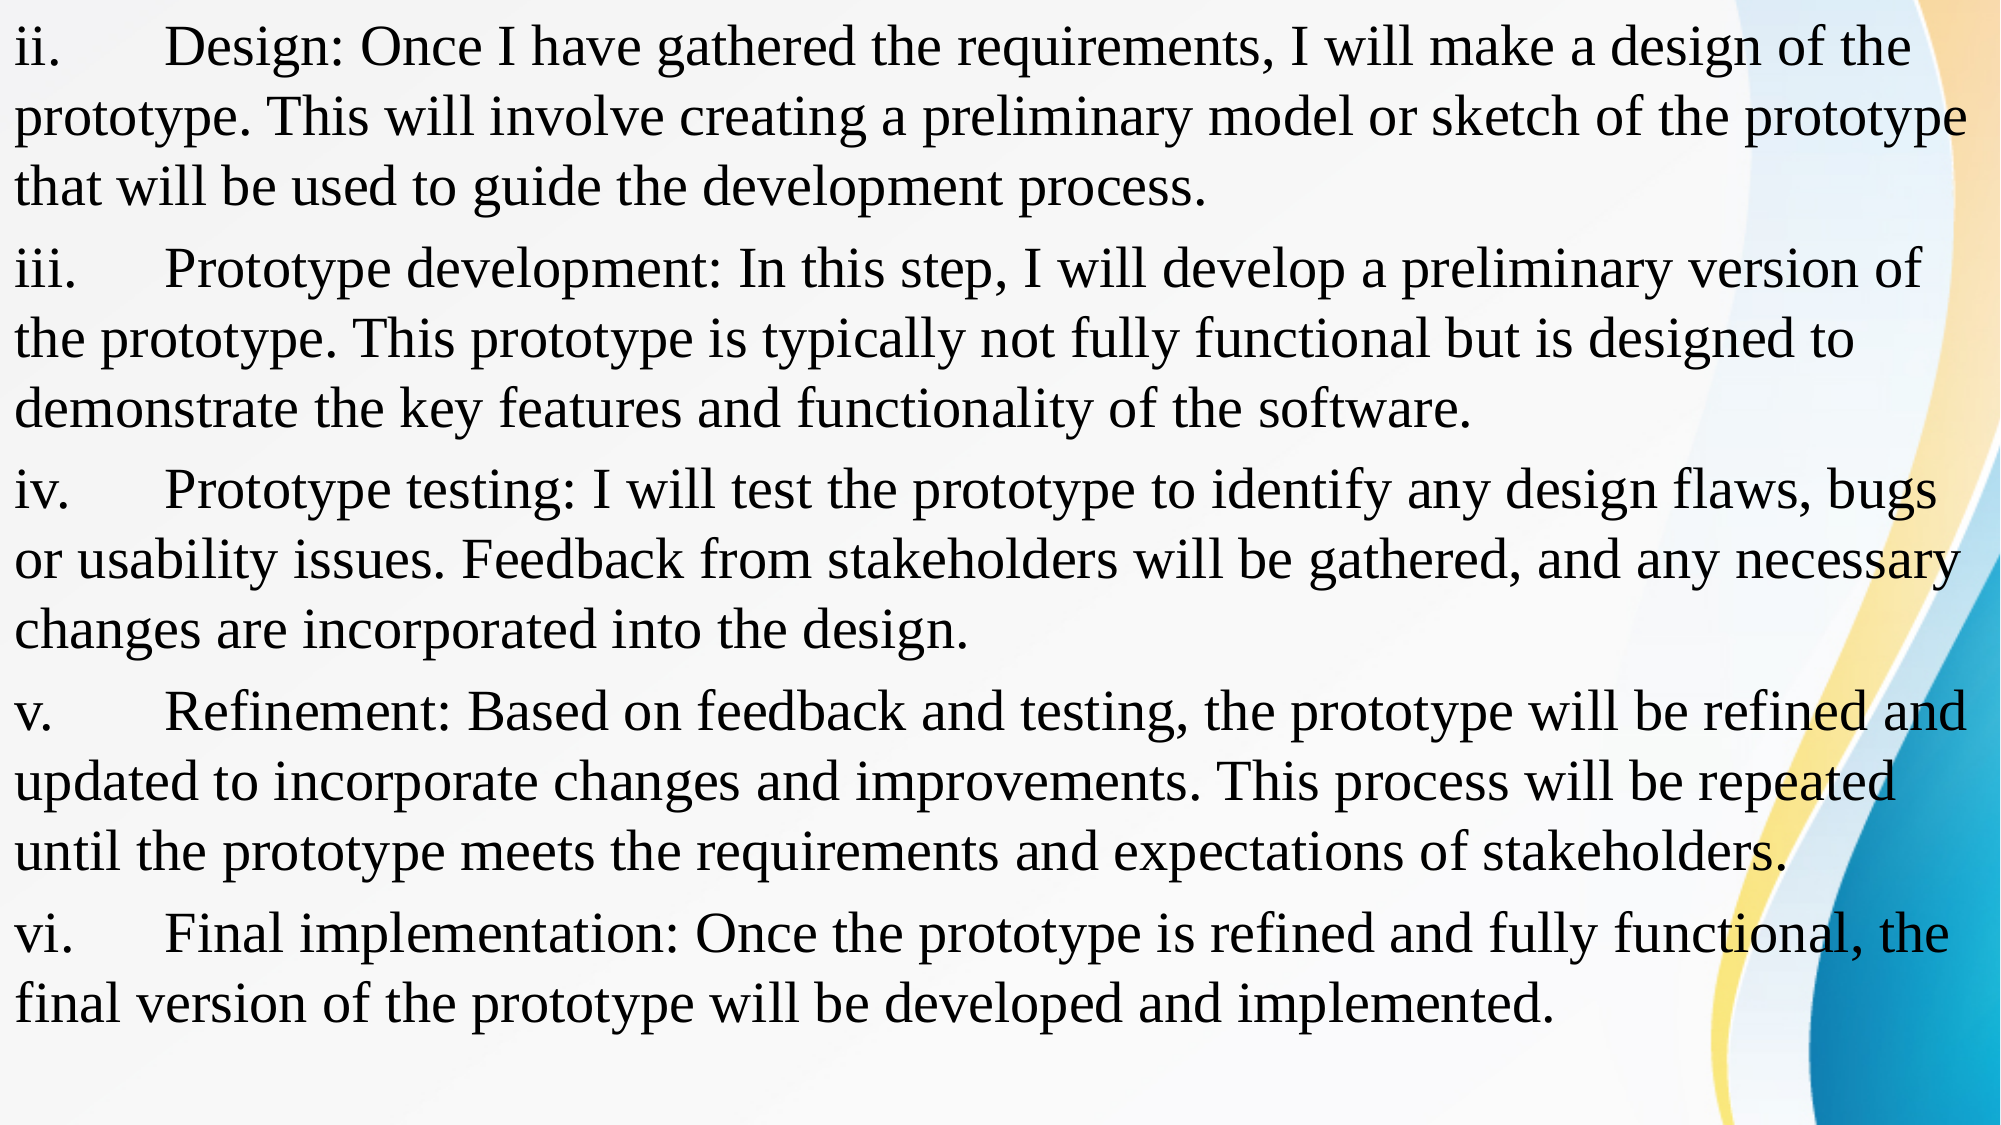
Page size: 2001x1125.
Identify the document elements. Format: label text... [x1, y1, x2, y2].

list ii. Design: Once I have gathered the requirements, I will make a design of the prototype. This will involve creating a preliminary model or sketch of the prototype that will be used to guide the development process. iii. Prototype development: In this step, I will develop a preliminary version of the prototype. This prototype is typically not fully functional but is designed to demonstrate the key features and functionality of the software. iv. Prototype testing: I will test the prototype to identify any design flaws, bugs or usability issues. Feedback from stakeholders will be gathered, and any necessary changes are incorporated into the design. v. Refinement: Based on feedback and testing, the prototype will be refined and updated to incorporate changes and improvements. This process will be repeated until the prototype meets the requirements and expectations of stakeholders. vi. Final implementation: Once the prototype is refined and fully functional, the final version of the prototype will be developed and implemented. [0, 0, 2000, 1125]
